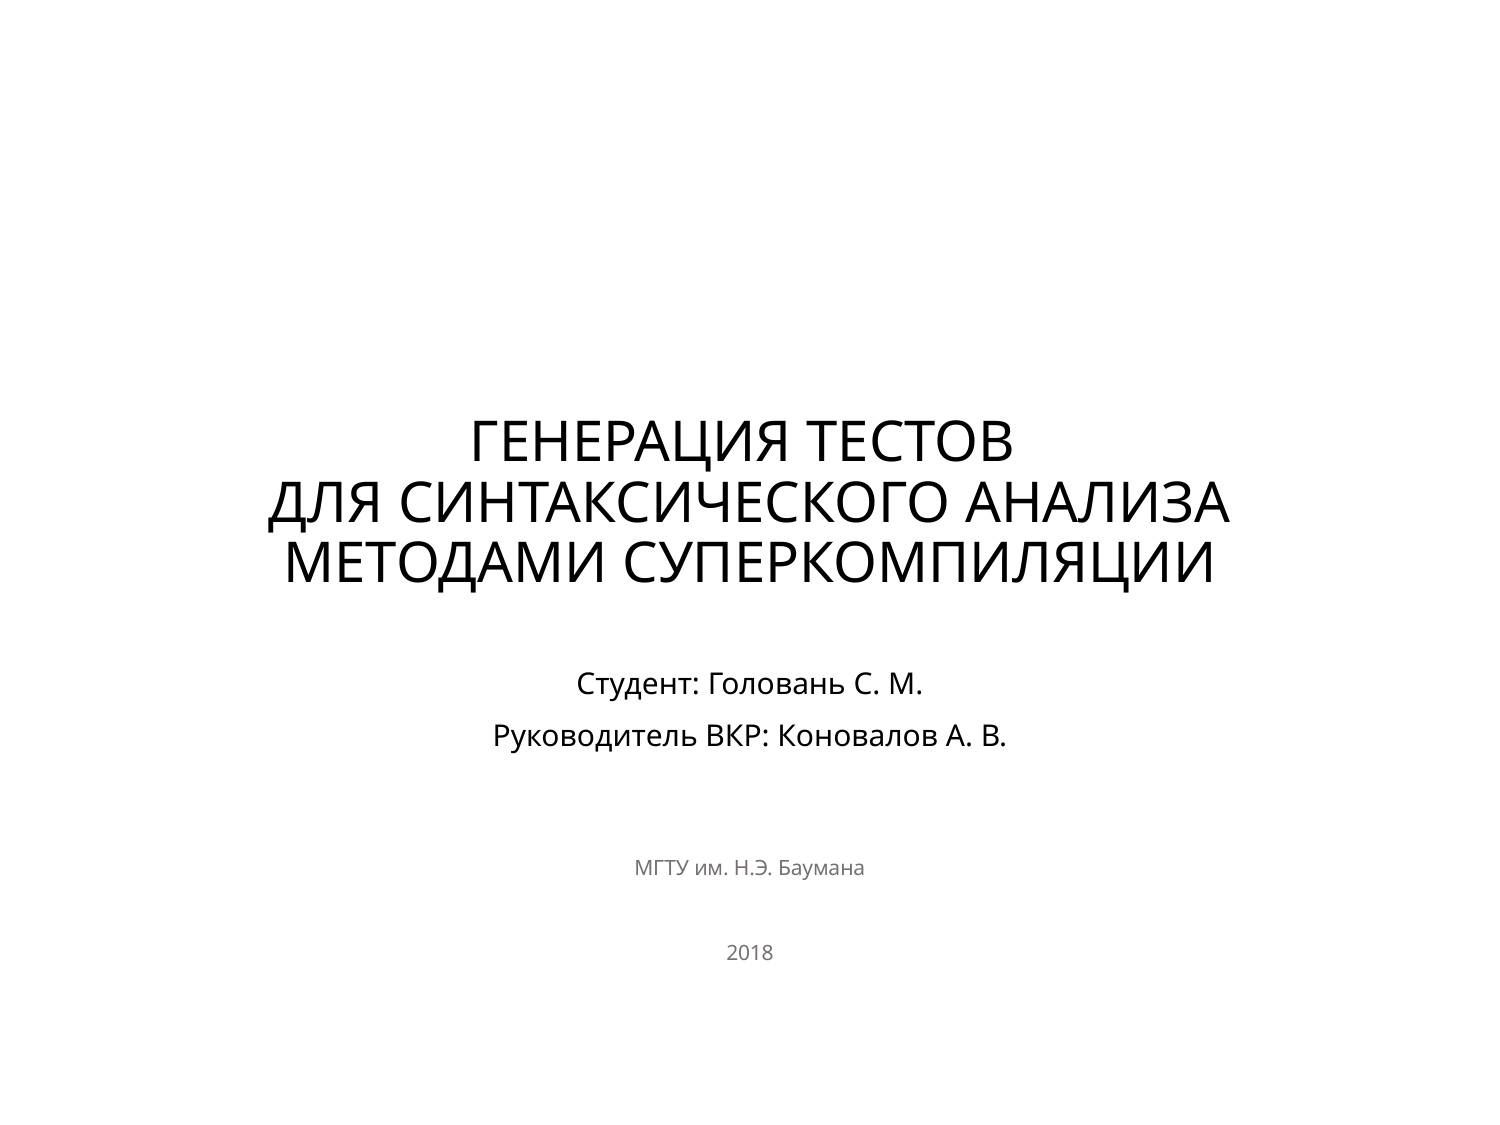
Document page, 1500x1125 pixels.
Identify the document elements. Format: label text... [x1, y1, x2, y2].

subtitle Студент: Головань С. М. Руководитель ВКР: Коновалов А. В. МГТУ им. Н.Э. Баумана 2018 [187, 660, 1313, 974]
title ГЕНЕРАЦИЯ ТЕСТОВ ДЛЯ СИНТАКСИЧЕСКОГО АНАЛИЗА МЕТОДАМИ СУПЕРКОМПИЛЯЦИИ [0, 310, 1500, 603]
